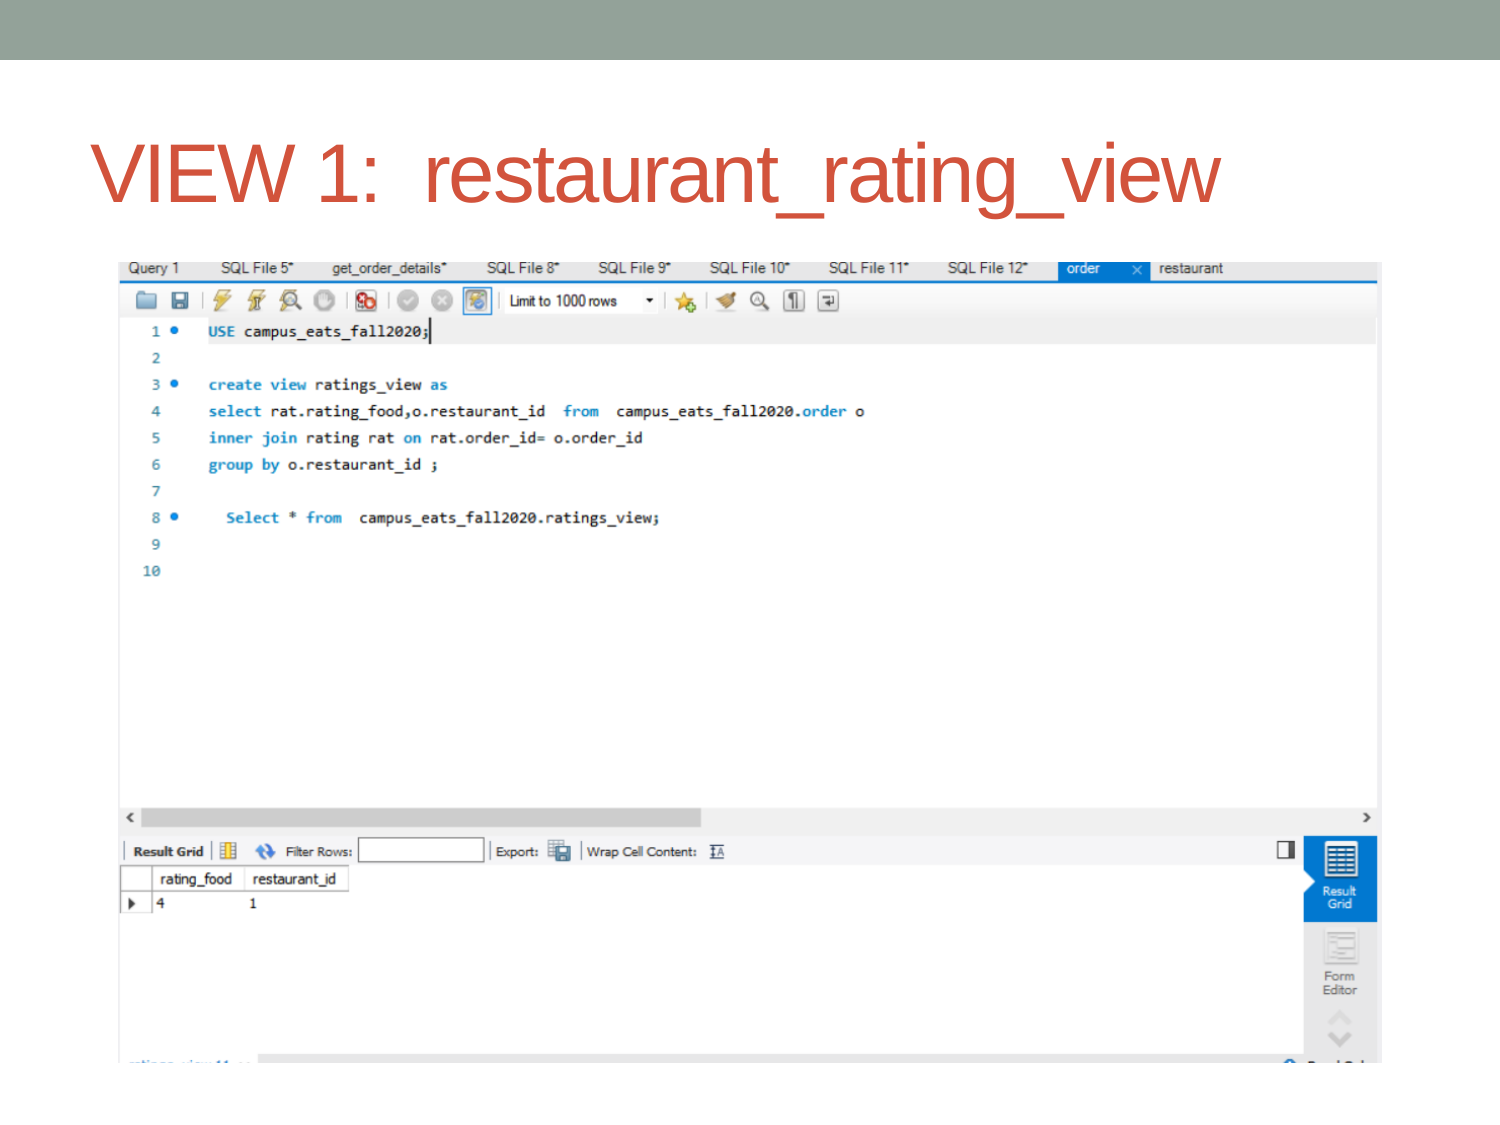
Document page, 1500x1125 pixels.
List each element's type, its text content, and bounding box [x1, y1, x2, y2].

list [117, 262, 1383, 1063]
title VIEW 1: restaurant_rating_view [75, 87, 1425, 250]
